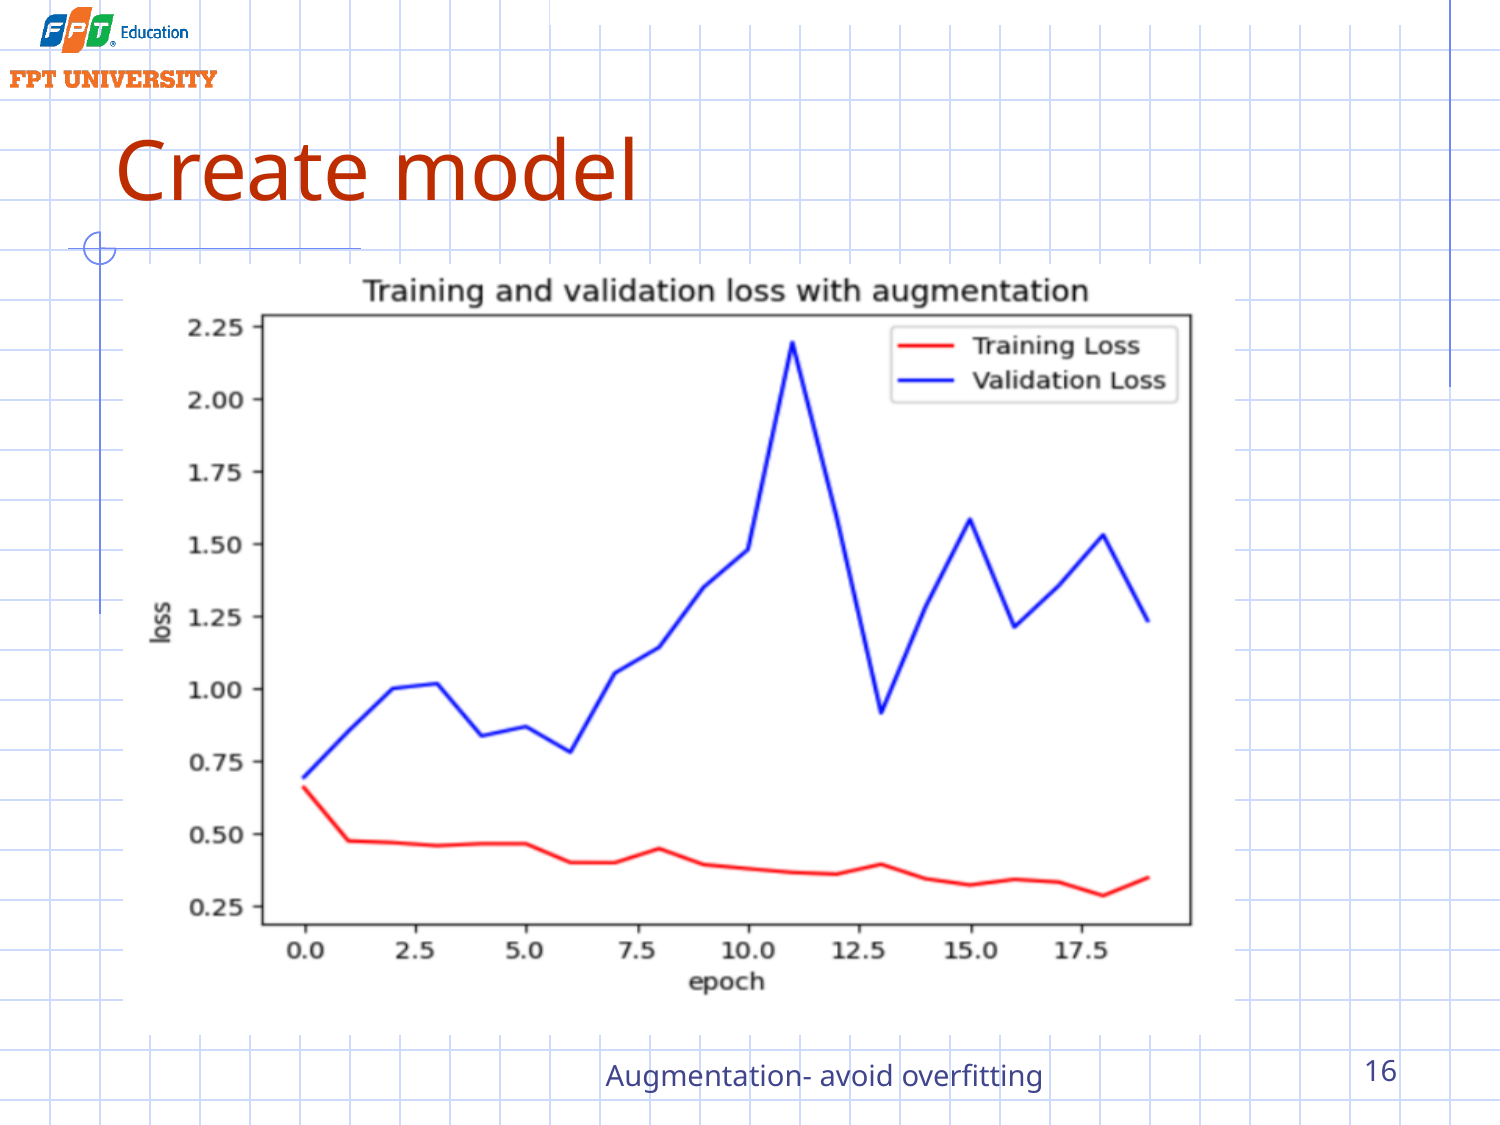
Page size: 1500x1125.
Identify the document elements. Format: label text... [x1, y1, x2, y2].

picture [10, 6, 217, 88]
text_box ‹#› [1099, 1024, 1413, 1100]
text_box Augmentation- avoid overfitting [587, 1043, 1063, 1100]
picture [123, 264, 1235, 1035]
title Create model [99, 50, 1438, 225]
